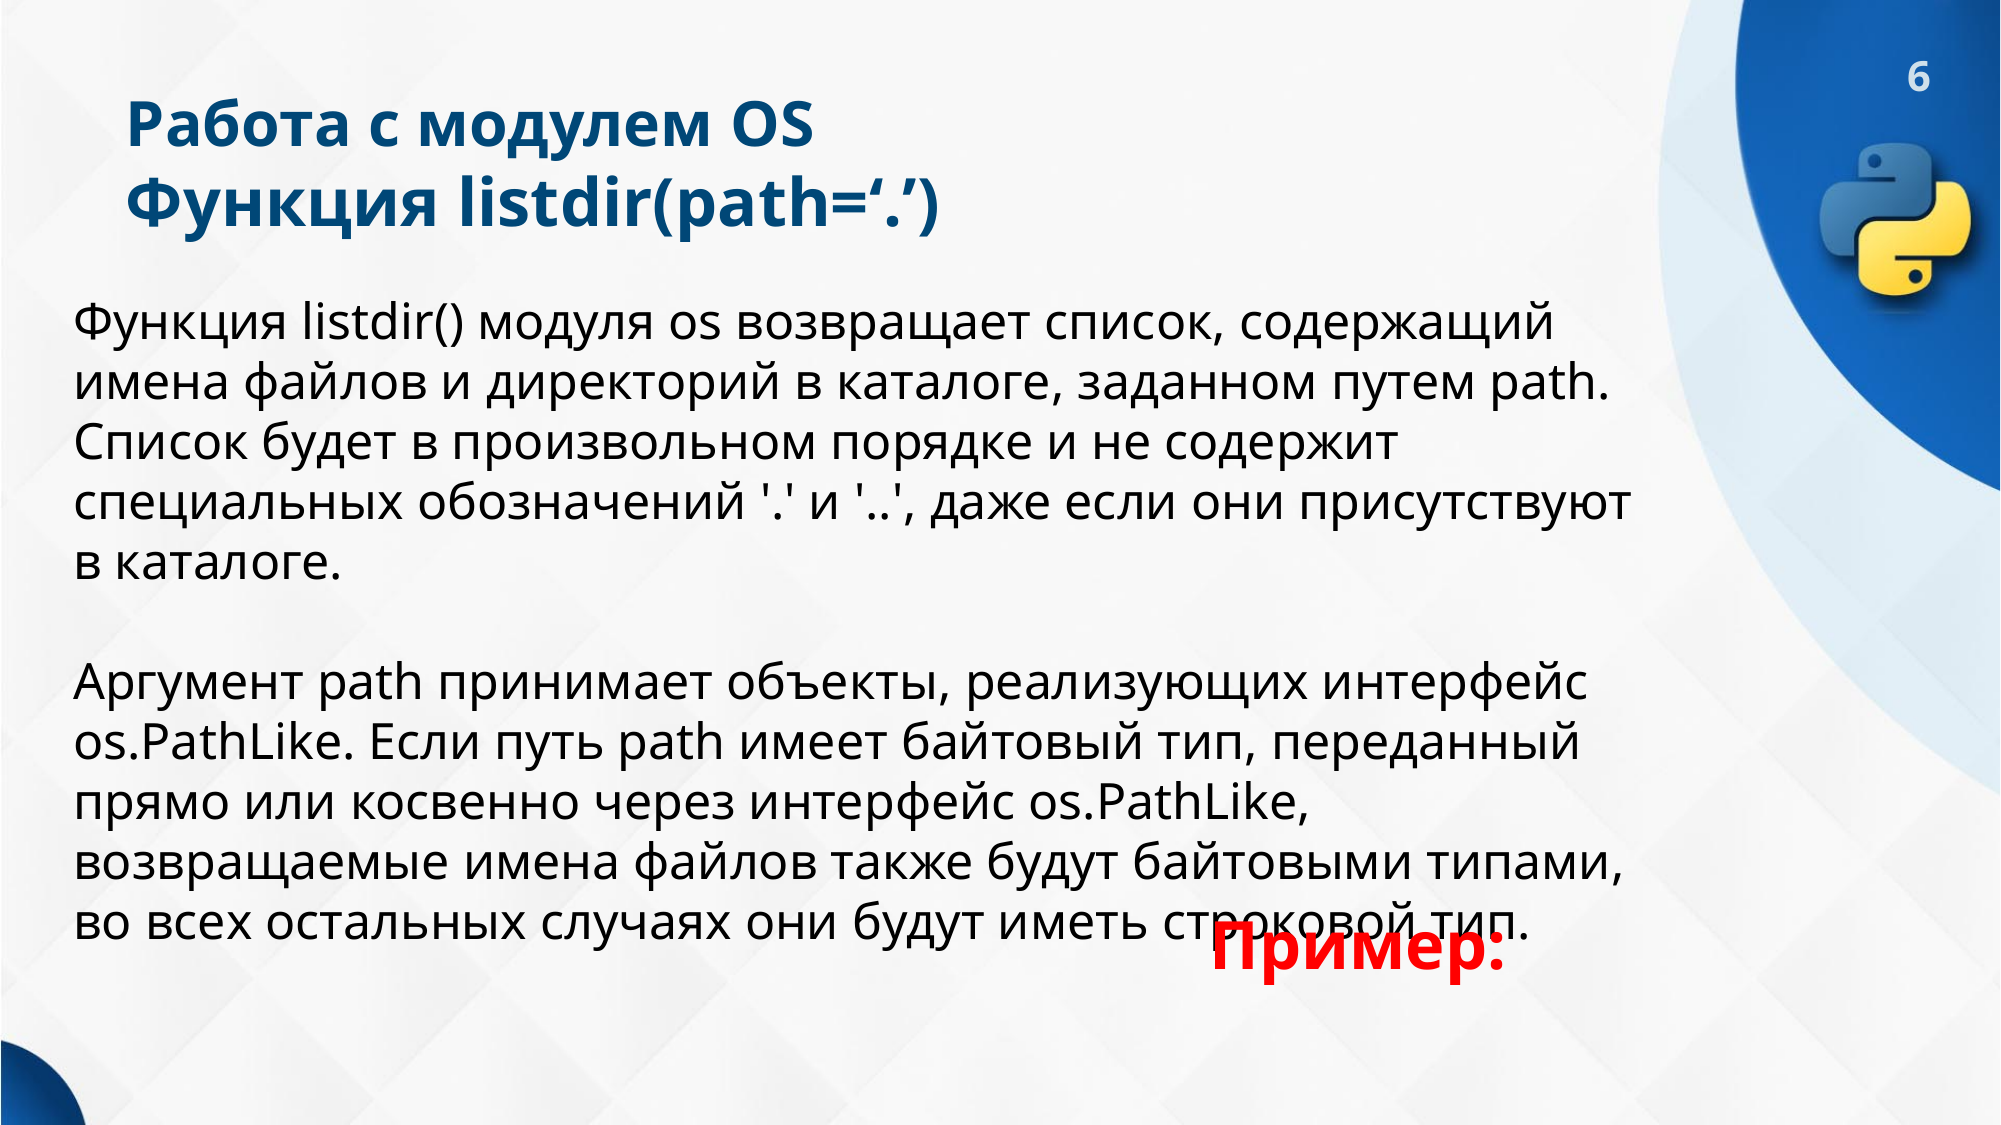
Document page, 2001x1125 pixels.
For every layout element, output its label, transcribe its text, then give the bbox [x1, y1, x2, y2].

text_box Функция listdir() модуля os возвращает список, содержащий имена файлов и директорий в каталоге, заданном путем path. Список будет в произвольном порядке и не содержит специальных обозначений '.' и '..', даже если они присутствуют в каталоге. Аргумент path принимает объекты, реализующих интерфейс os.PathLike. Если путь path имеет байтовый тип, переданный прямо или косвенно через интерфейс os.PathLike, возвращаемые имена файлов также будут байтовыми типами, во всех остальных случаях они будут иметь строковой тип. [58, 282, 1685, 958]
text_box Пример: [1194, 815, 1522, 990]
title Работа с модулем OS Функция listdir(path=‘.’) [111, 77, 1598, 282]
picture [0, 0, 2001, 1125]
